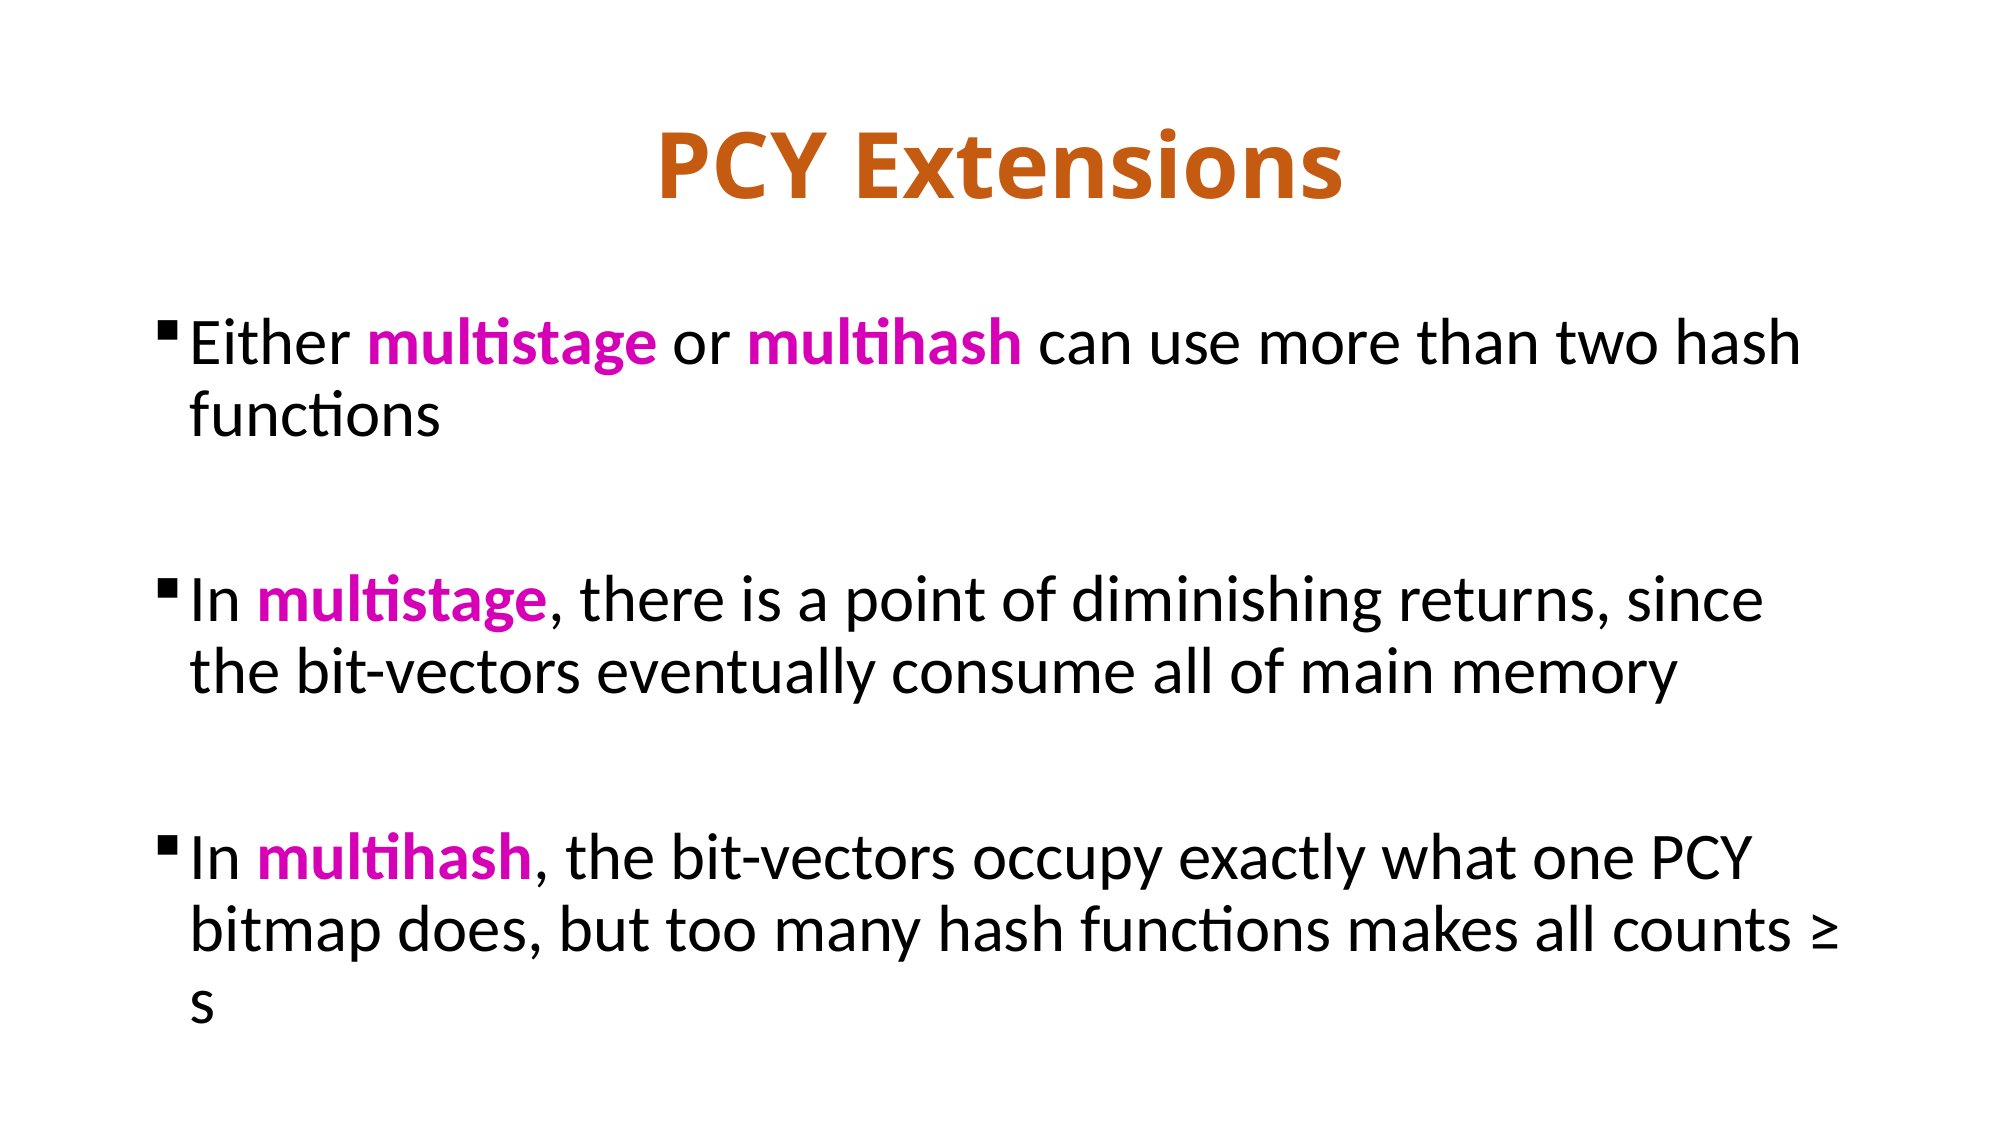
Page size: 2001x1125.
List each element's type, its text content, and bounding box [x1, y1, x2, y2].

title PCY Extensions [137, 59, 1863, 278]
list Either multistage or multihash can use more than two hash functions In multistage, there is a point of diminishing returns, since the bit-vectors eventually consume all of main memory In multihash, the bit-vectors occupy exactly what one PCY bitmap does, but too many hash functions makes all counts ≥ s [137, 299, 1863, 1060]
